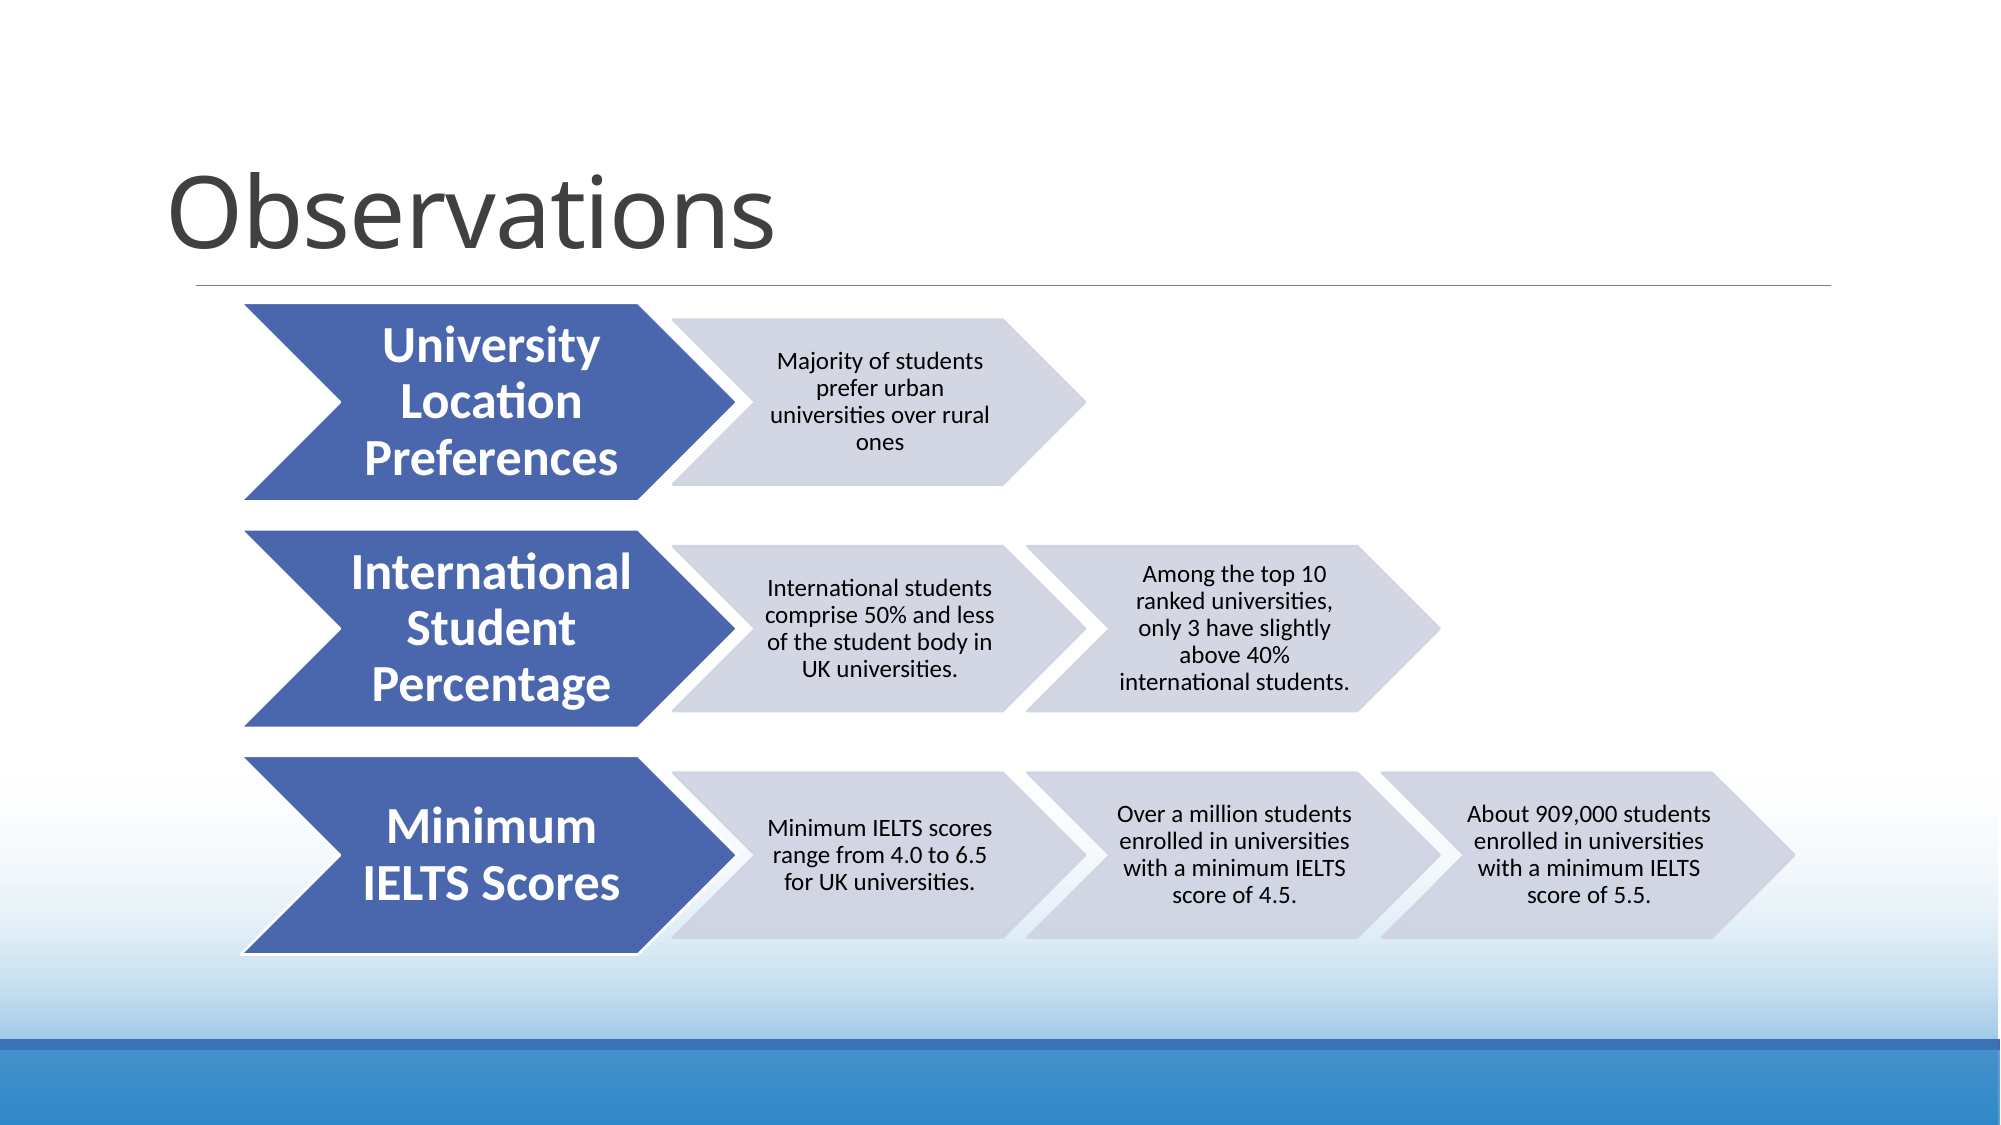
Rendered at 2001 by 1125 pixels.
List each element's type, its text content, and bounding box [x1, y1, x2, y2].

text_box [239, 146, 1796, 1111]
title Observations [150, 116, 1759, 320]
text_box [0, 775, 1999, 1125]
